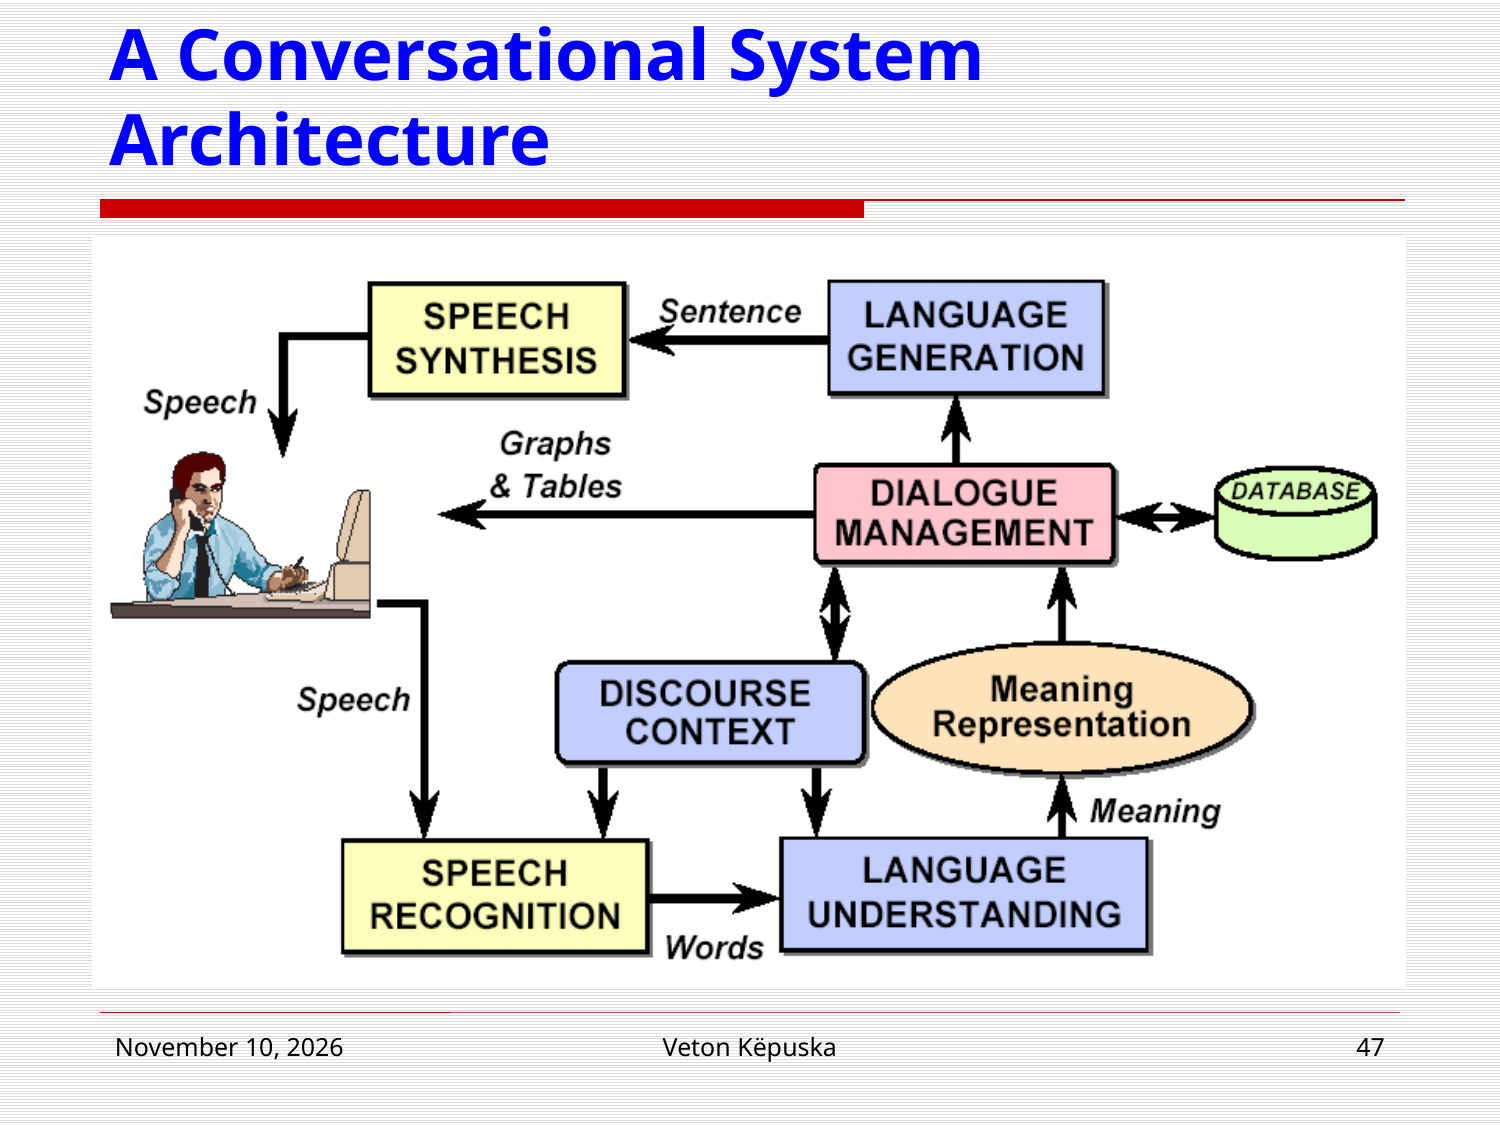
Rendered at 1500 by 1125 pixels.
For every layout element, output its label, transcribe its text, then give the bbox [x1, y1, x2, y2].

slide_number 47 [1074, 1024, 1401, 1103]
footer Veton Këpuska [512, 1024, 988, 1103]
title A Conversational System Architecture [93, 49, 1407, 188]
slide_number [99, 1024, 426, 1103]
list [92, 237, 1406, 988]
